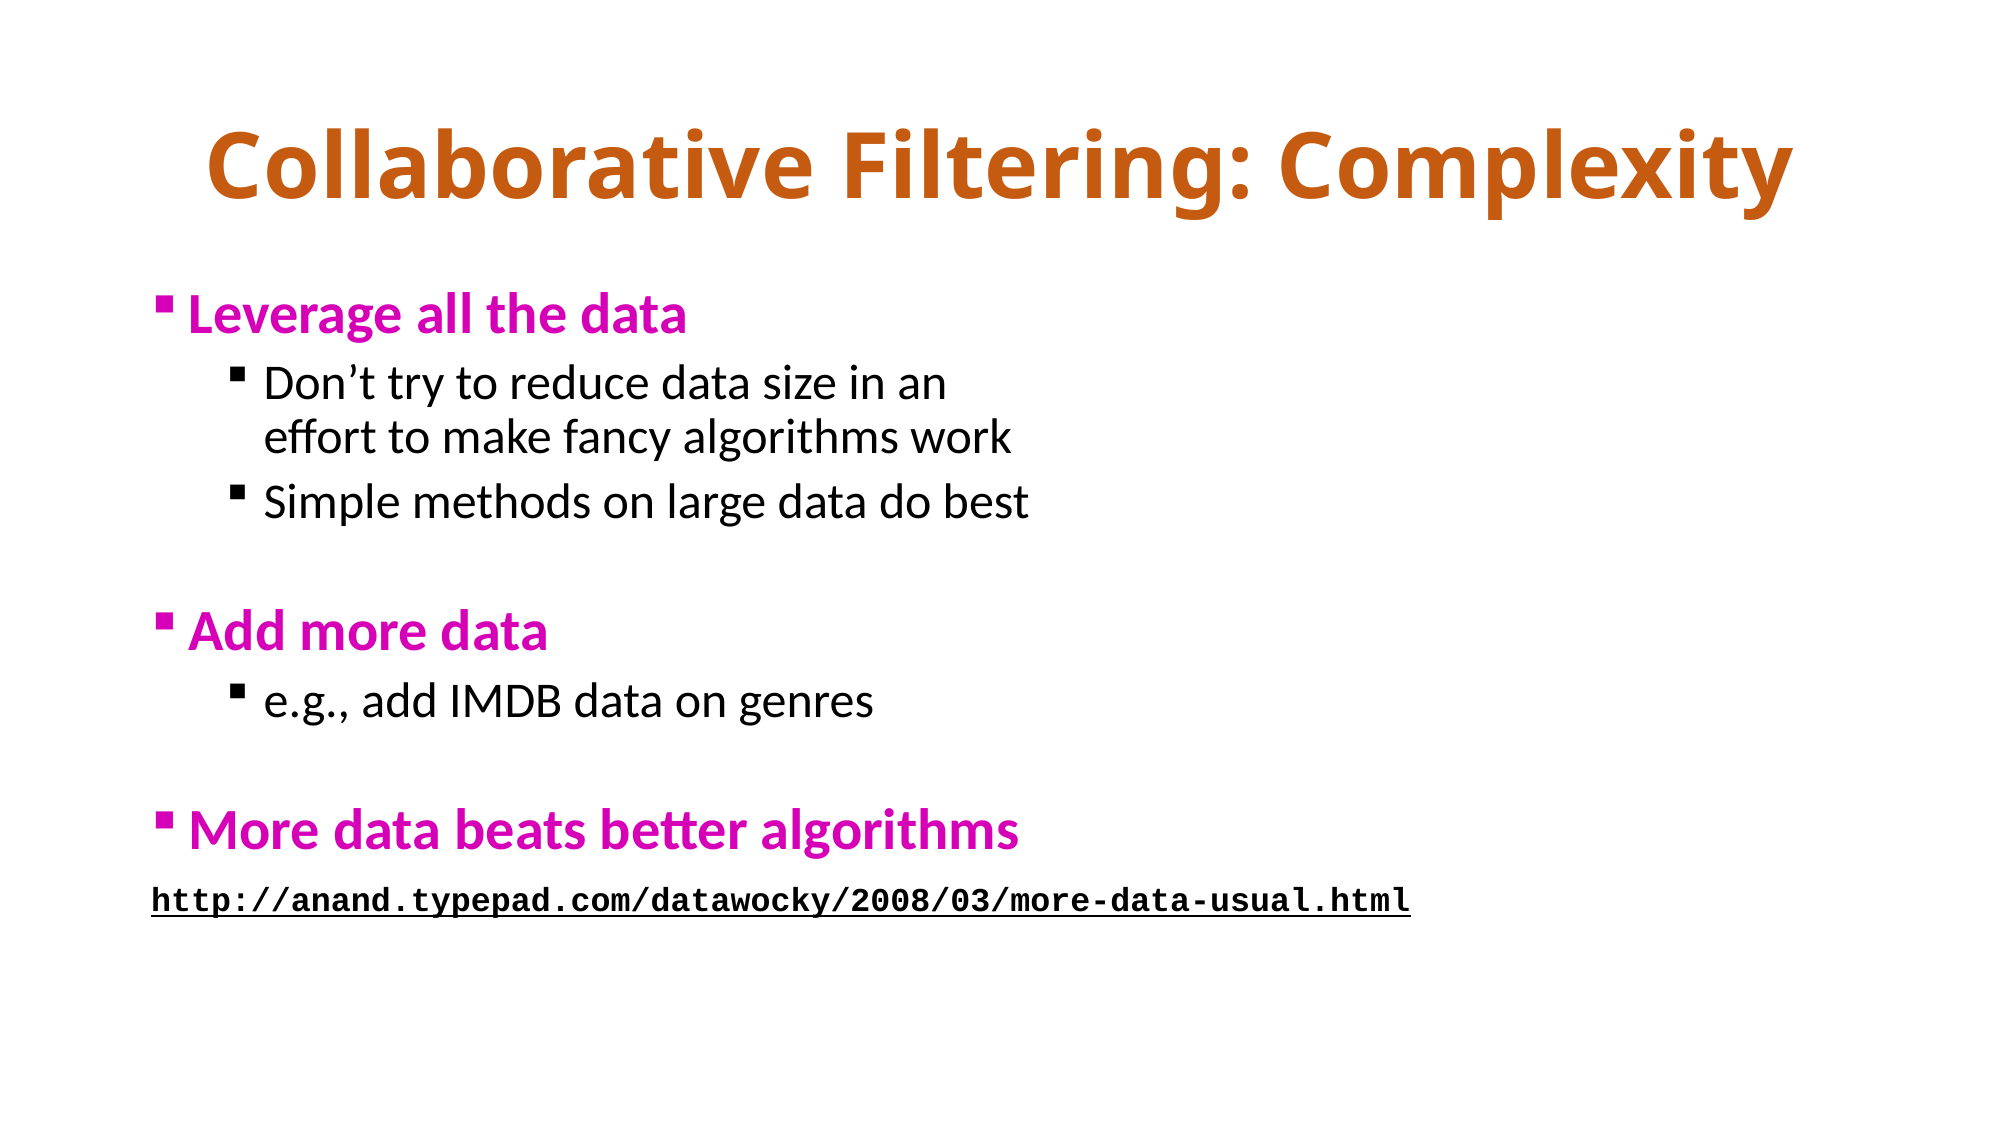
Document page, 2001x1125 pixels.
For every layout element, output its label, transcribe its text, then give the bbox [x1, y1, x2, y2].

text_box Leverage all the data Don’t try to reduce data size in an effort to make fancy algorithms work Simple methods on large data do best Add more data e.g., add IMDB data on genres More data beats better algorithms http://anand.typepad.com/datawocky/2008/03/more-data-usual.html [136, 275, 1862, 1083]
title Collaborative Filtering: Complexity [137, 59, 1863, 278]
